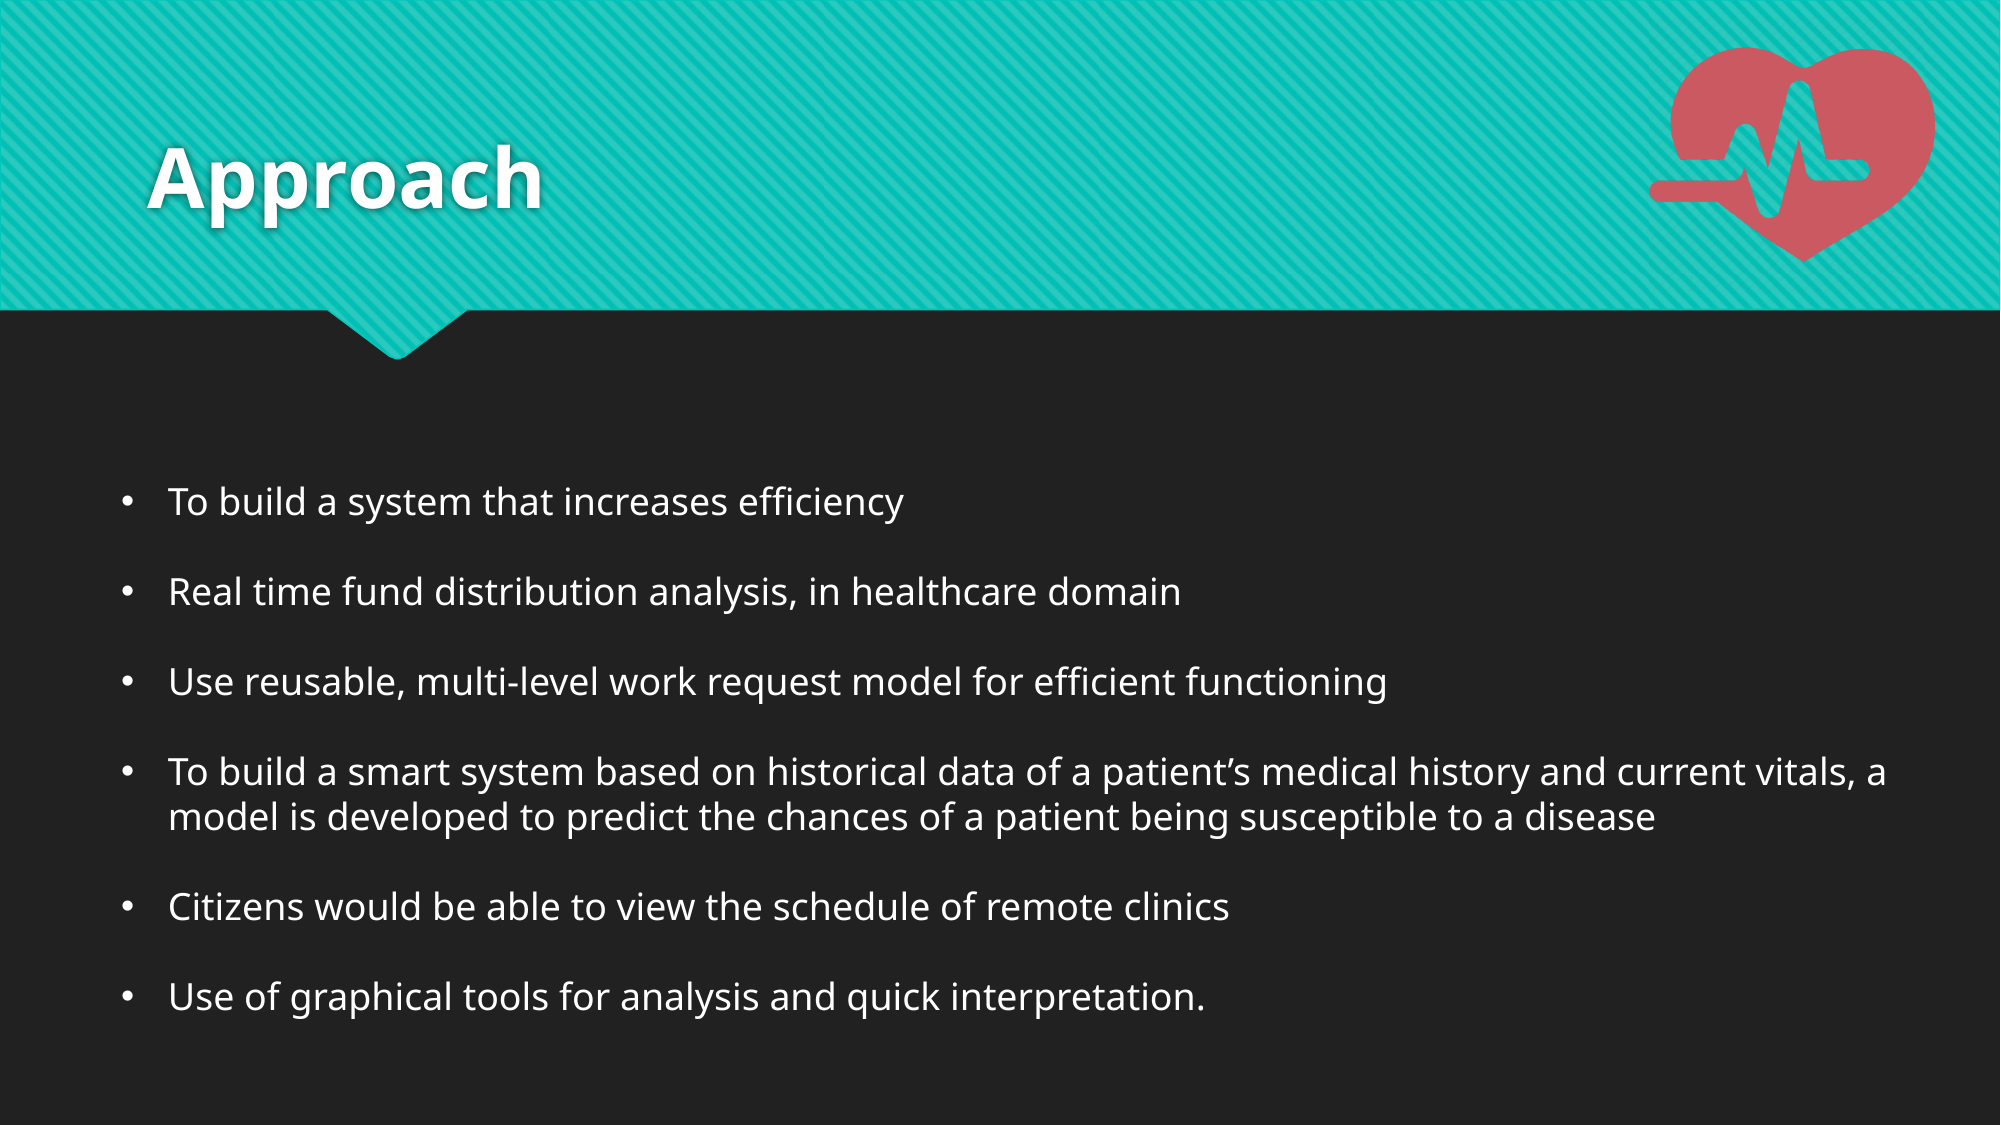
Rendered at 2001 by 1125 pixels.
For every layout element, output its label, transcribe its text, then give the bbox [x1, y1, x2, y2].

title Approach [132, 73, 1645, 233]
picture [1645, 14, 1939, 295]
text_box To build a system that increases efficiency Real time fund distribution analysis, in healthcare domain Use reusable, multi-level work request model for efficient functioning To build a smart system based on historical data of a patient’s medical history and current vitals, a model is developed to predict the chances of a patient being susceptible to a disease Citizens would be able to view the schedule of remote clinics Use of graphical tools for analysis and quick interpretation. [106, 470, 1929, 1026]
